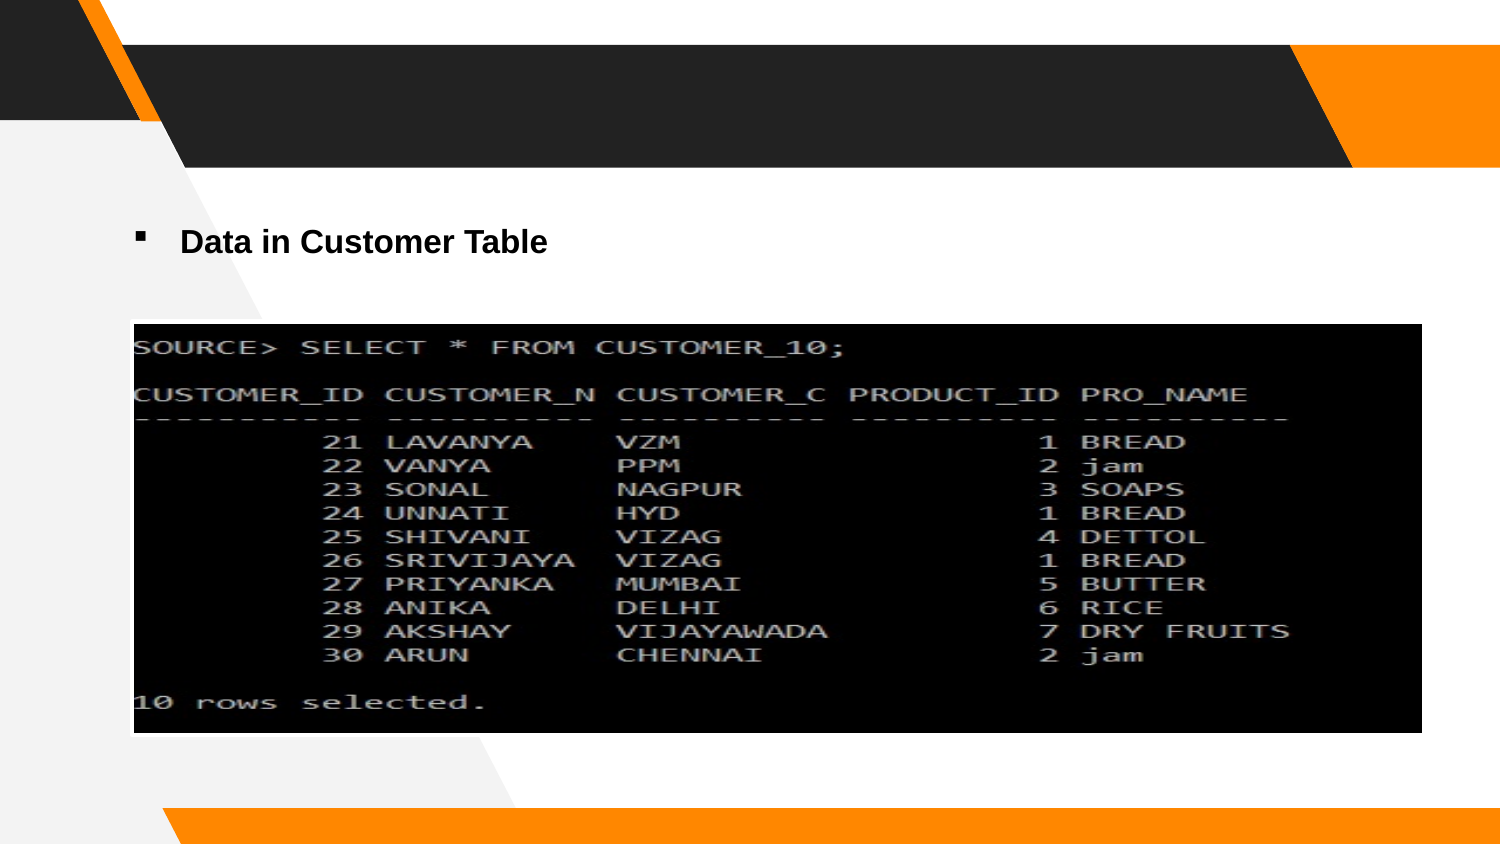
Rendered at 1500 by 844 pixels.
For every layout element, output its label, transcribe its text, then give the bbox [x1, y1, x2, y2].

text_box Data in Customer Table [118, 212, 705, 268]
text_box [130, 319, 1426, 737]
